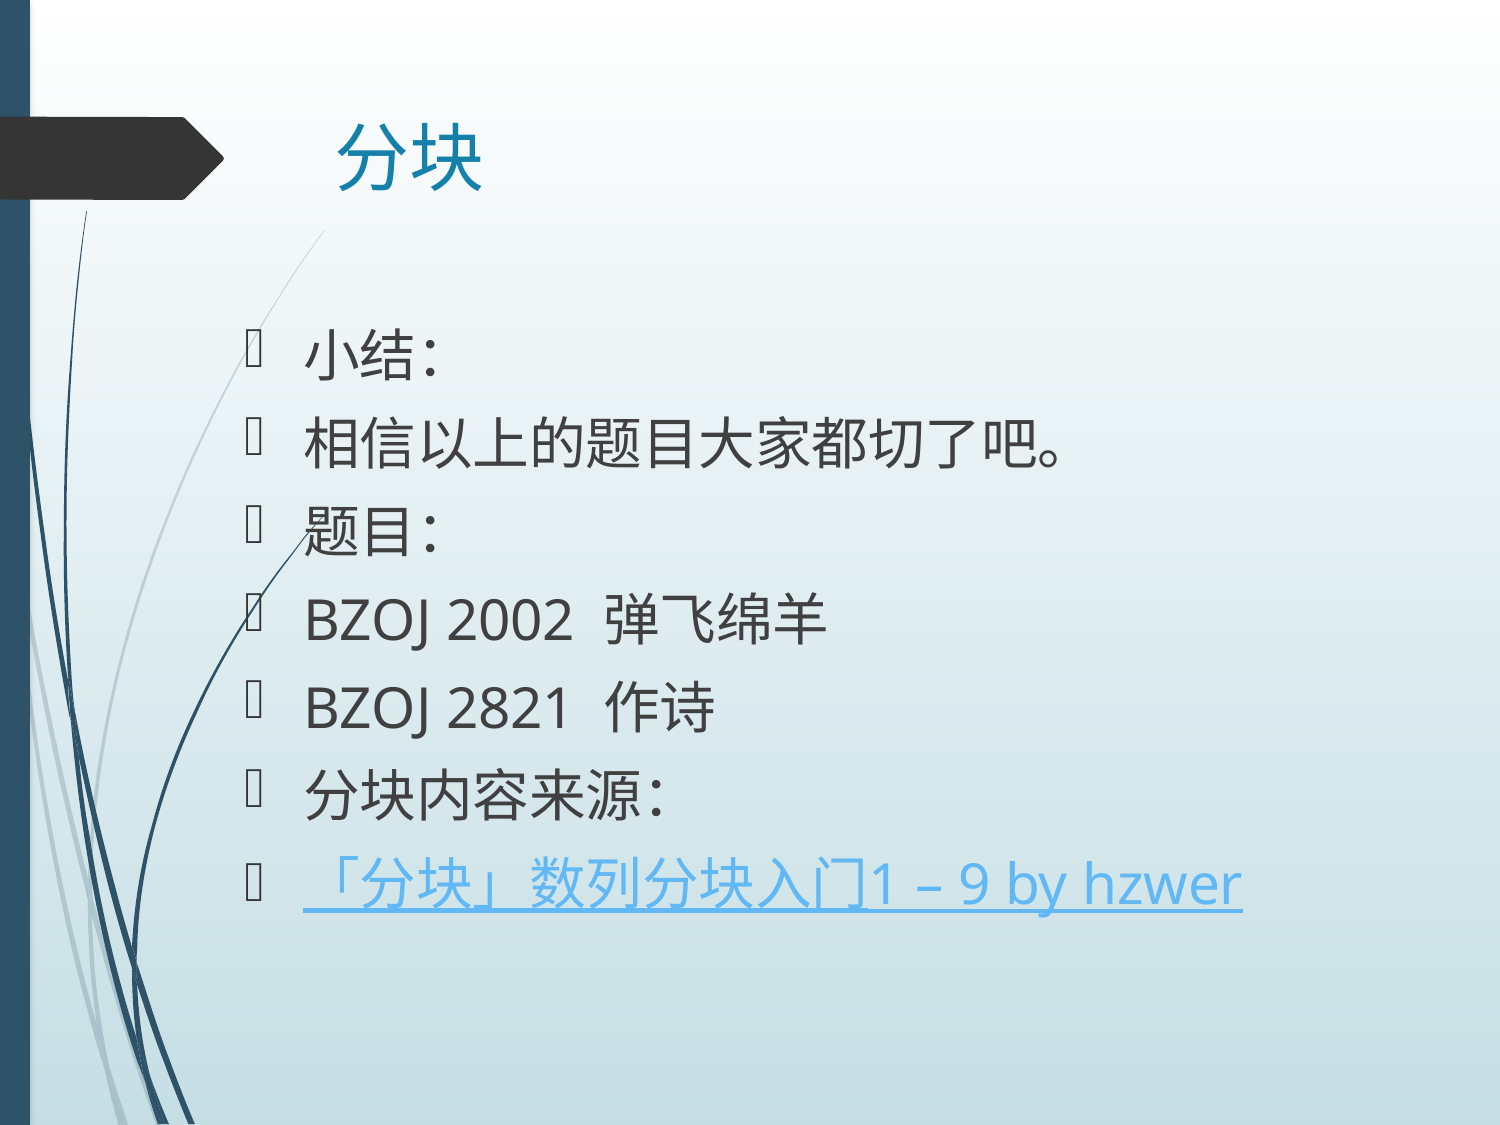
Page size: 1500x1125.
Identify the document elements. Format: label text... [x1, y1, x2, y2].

list 小结： 相信以上的题目大家都切了吧。 题目： BZOJ 2002 弹飞绵羊 BZOJ 2821 作诗 分块内容来源： 「分块」数列分块入门1 – 9 by hzwer [229, 312, 1271, 950]
title 分块 [319, 102, 1400, 313]
